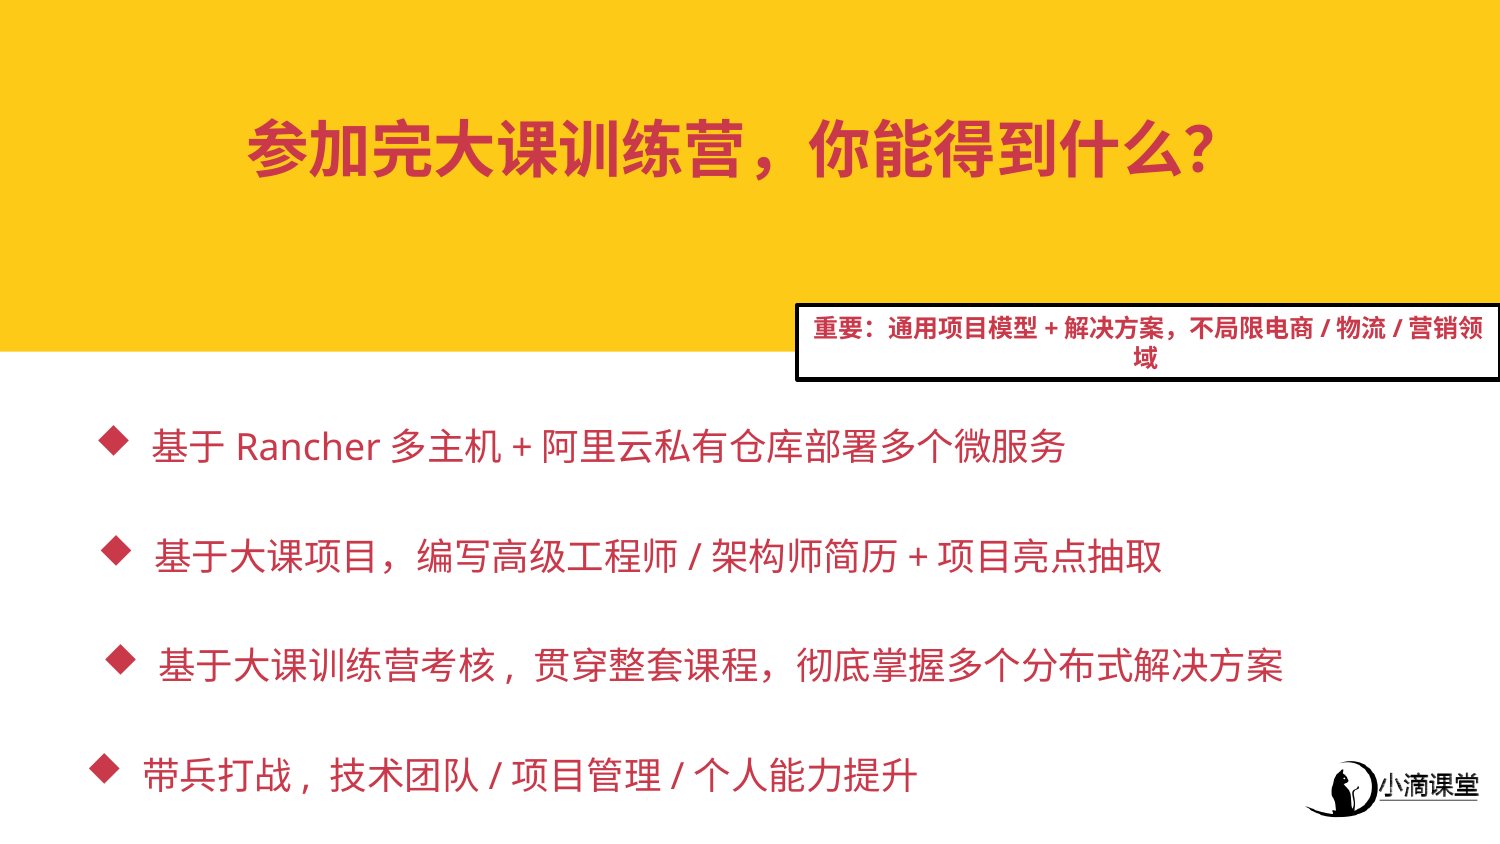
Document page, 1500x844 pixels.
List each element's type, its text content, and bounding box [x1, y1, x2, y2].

text_box 带兵打战, 技术团队/项目管理/个人能力提升 [71, 744, 934, 804]
text_box 基于Rancher多主机+阿里云私有仓库部署多个微服务 [80, 415, 1082, 476]
text_box 参加完大课训练营，你能得到什么？ [55, 102, 1438, 193]
text_box 重要：通用项目模型+解决方案，不局限电商/物流/营销领域 [795, 303, 1500, 382]
text_box 基于大课项目，编写高级工程师/架构师简历+项目亮点抽取 [83, 525, 1178, 586]
text_box 基于大课训练营考核, 贯穿整套课程，彻底掌握多个分布式解决方案 [87, 634, 1299, 695]
text_box [0, 0, 1500, 354]
picture [1297, 741, 1500, 844]
